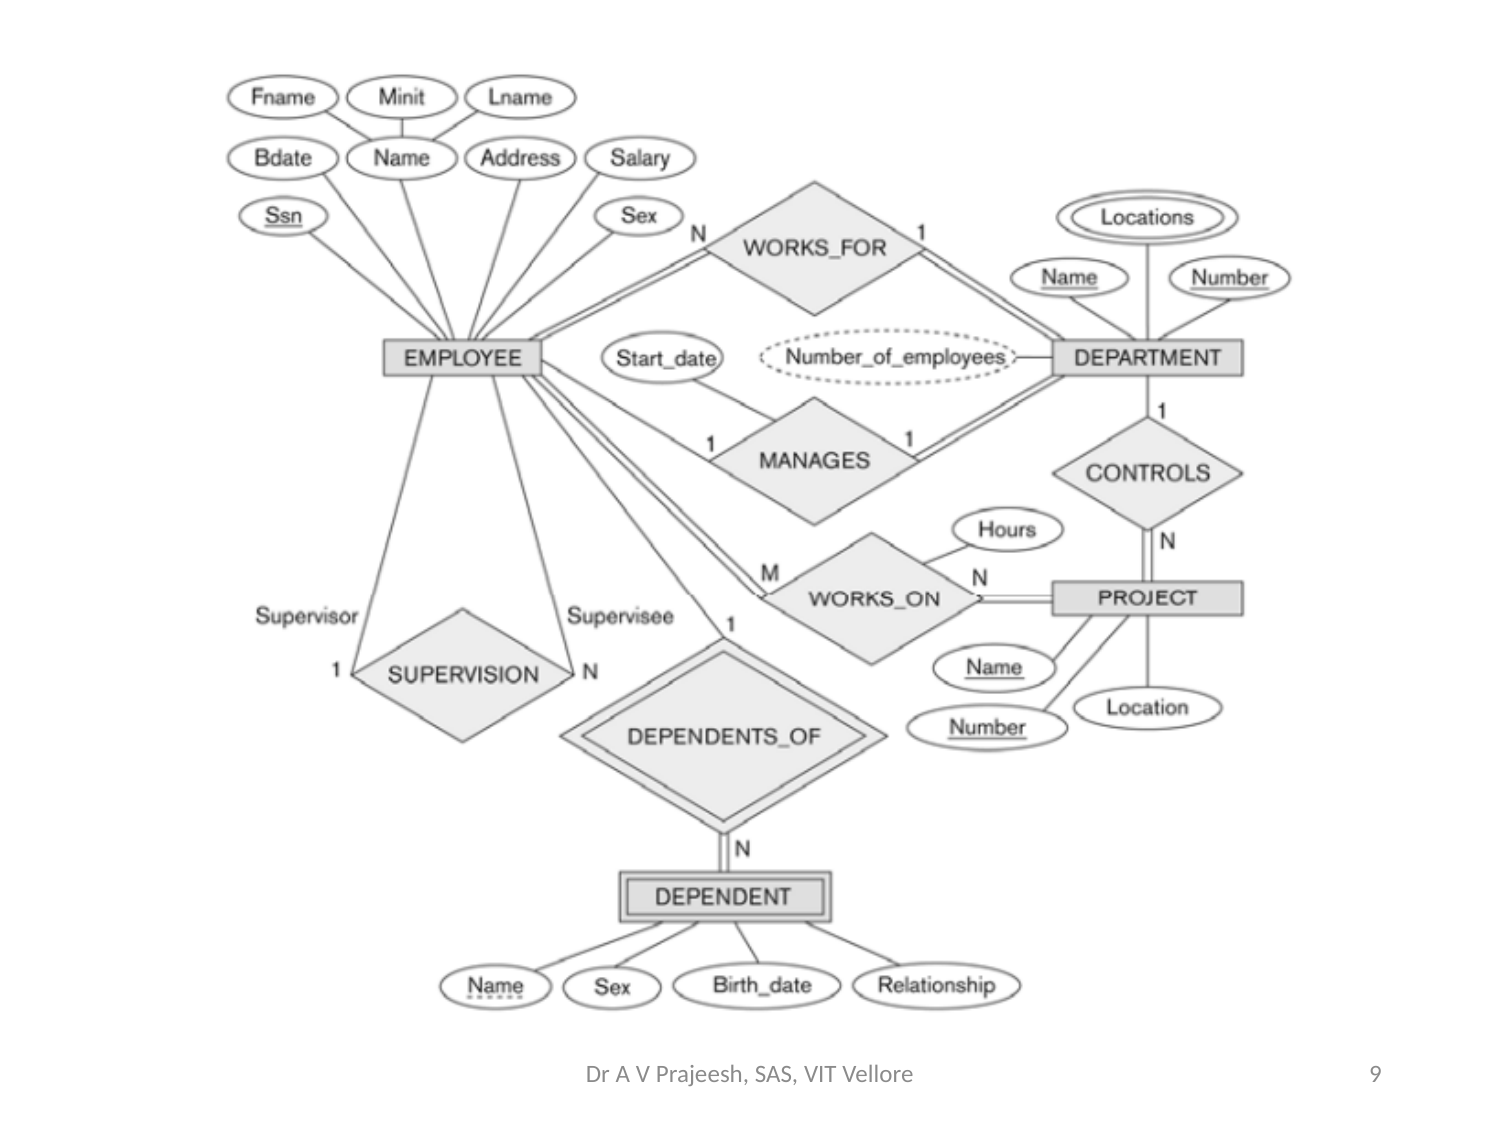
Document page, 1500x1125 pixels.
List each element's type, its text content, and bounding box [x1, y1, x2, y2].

footer Dr A V Prajeesh, SAS, VIT Vellore [496, 1042, 1004, 1103]
slide_number 9 [1059, 1042, 1397, 1103]
picture [184, 53, 1316, 1020]
